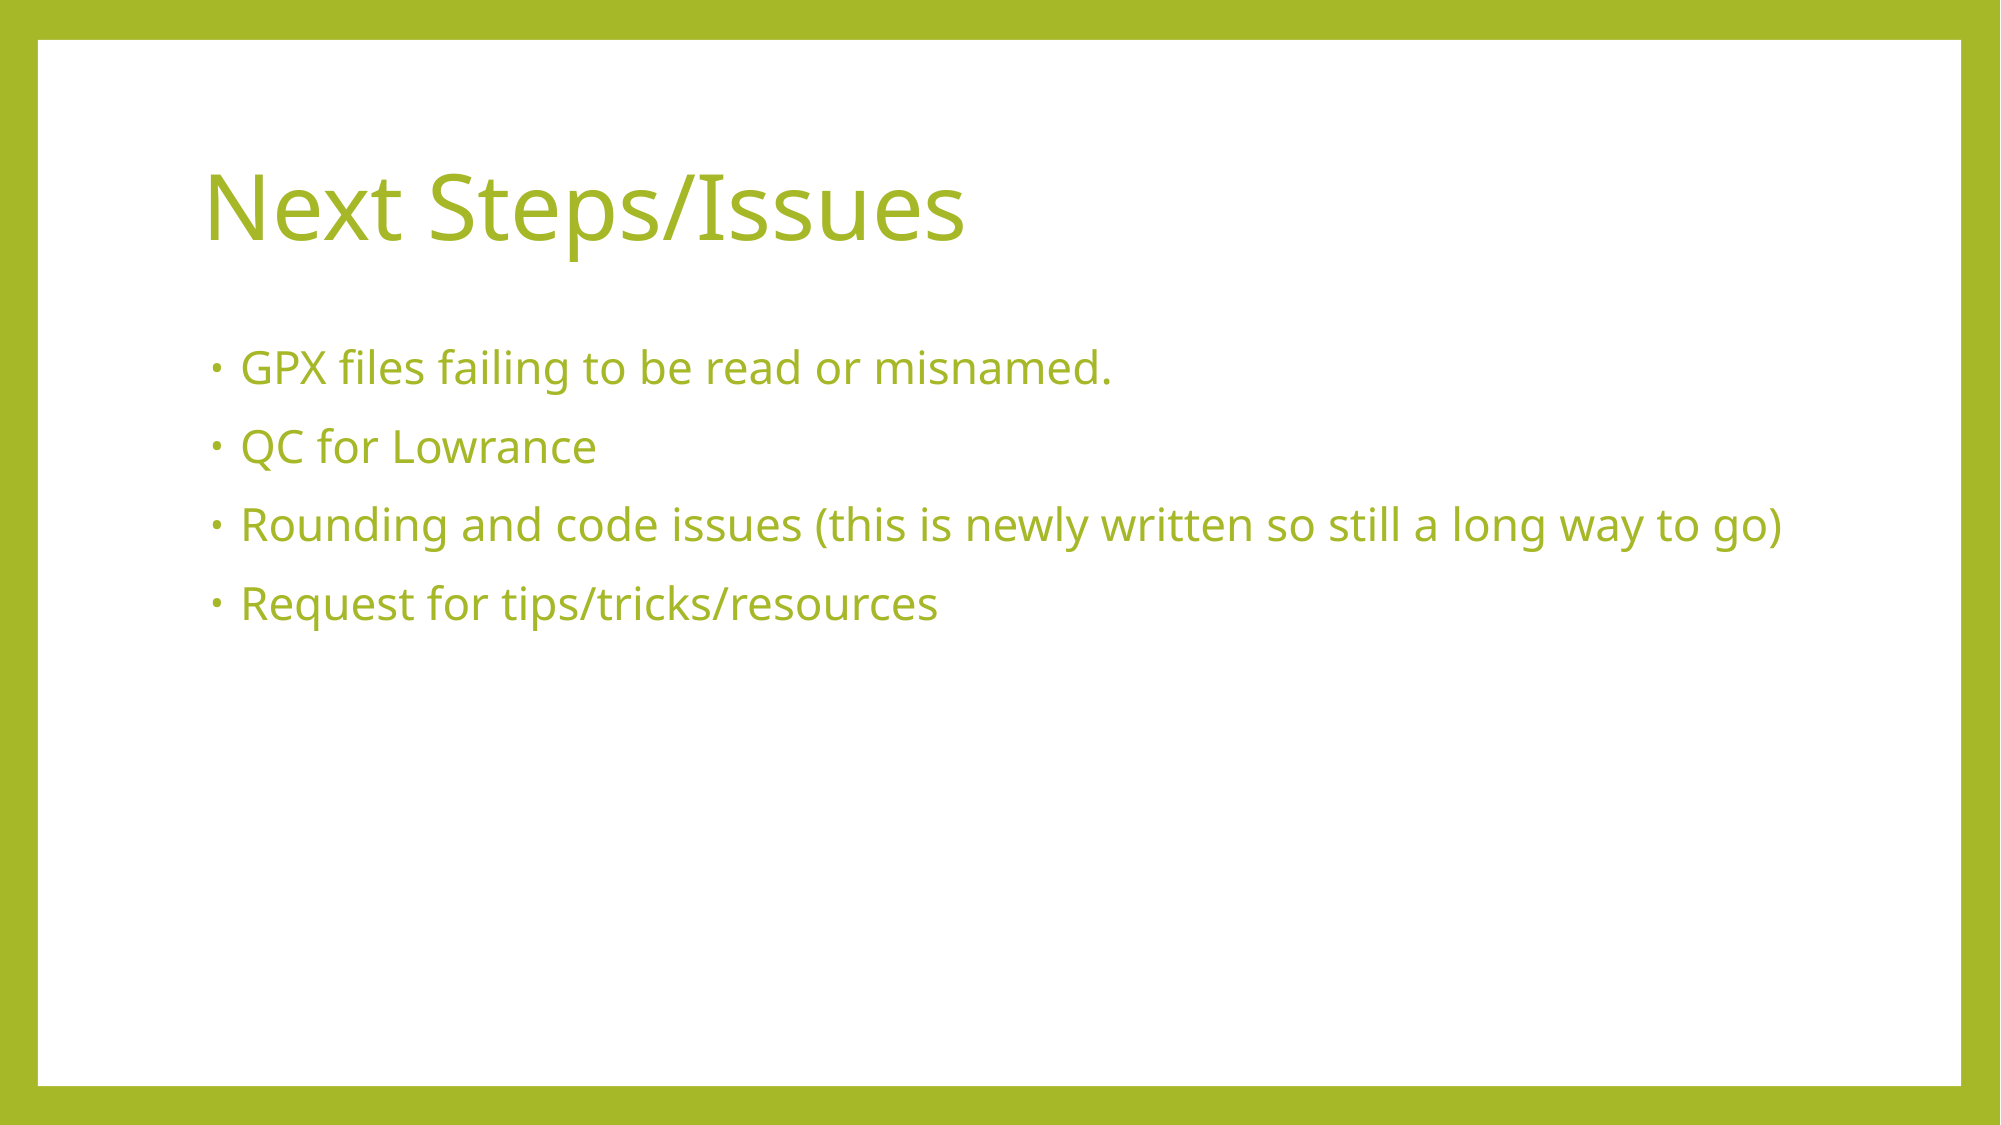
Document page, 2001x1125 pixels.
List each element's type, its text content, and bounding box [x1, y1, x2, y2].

title Next Steps/Issues [187, 99, 1808, 323]
list GPX files failing to be read or misnamed. QC for Lowrance Rounding and code issues (this is newly written so still a long way to go) Request for tips/tricks/resources [187, 337, 1808, 1000]
